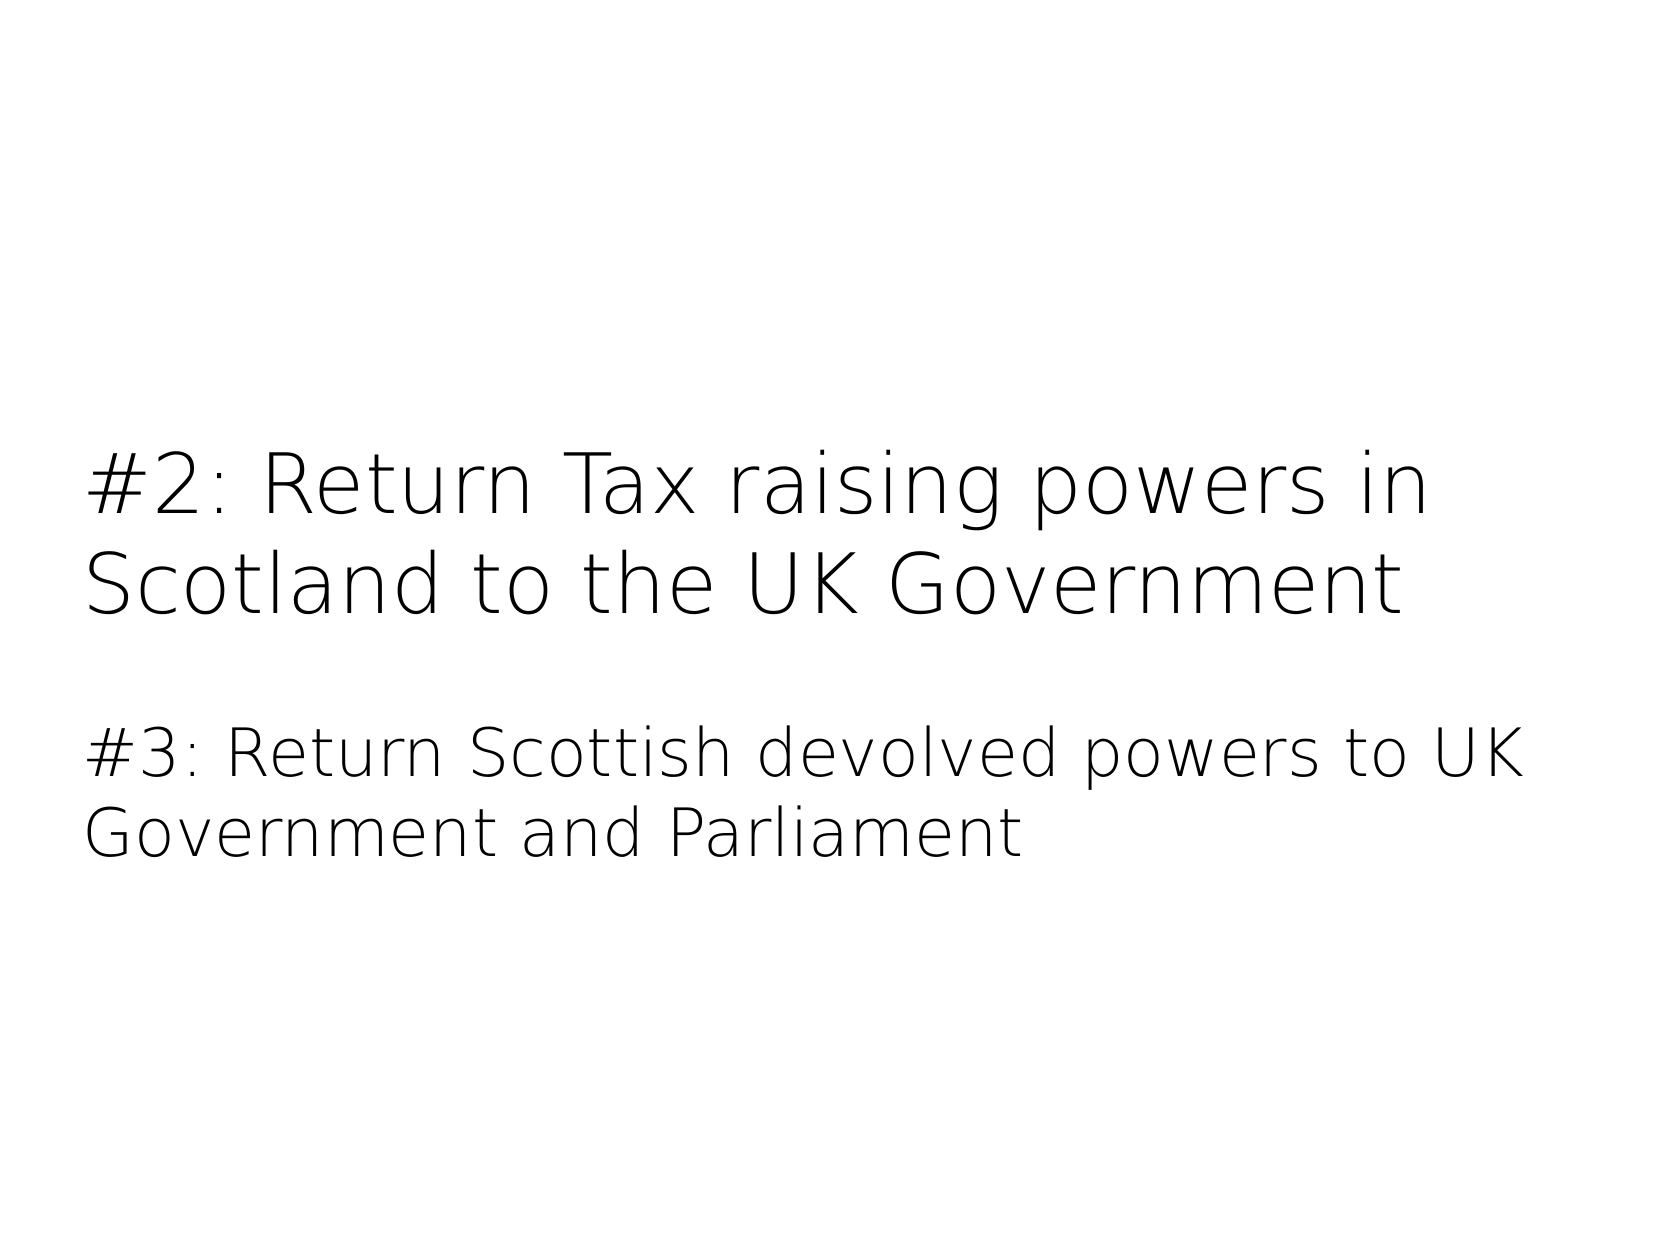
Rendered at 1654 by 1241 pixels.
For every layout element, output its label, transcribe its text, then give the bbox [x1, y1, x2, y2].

text_box #2: Return Tax raising powers in Scotland to the UK Government #3: Return Scottish devolved powers to UK Government and Parliament [82, 290, 1571, 1010]
